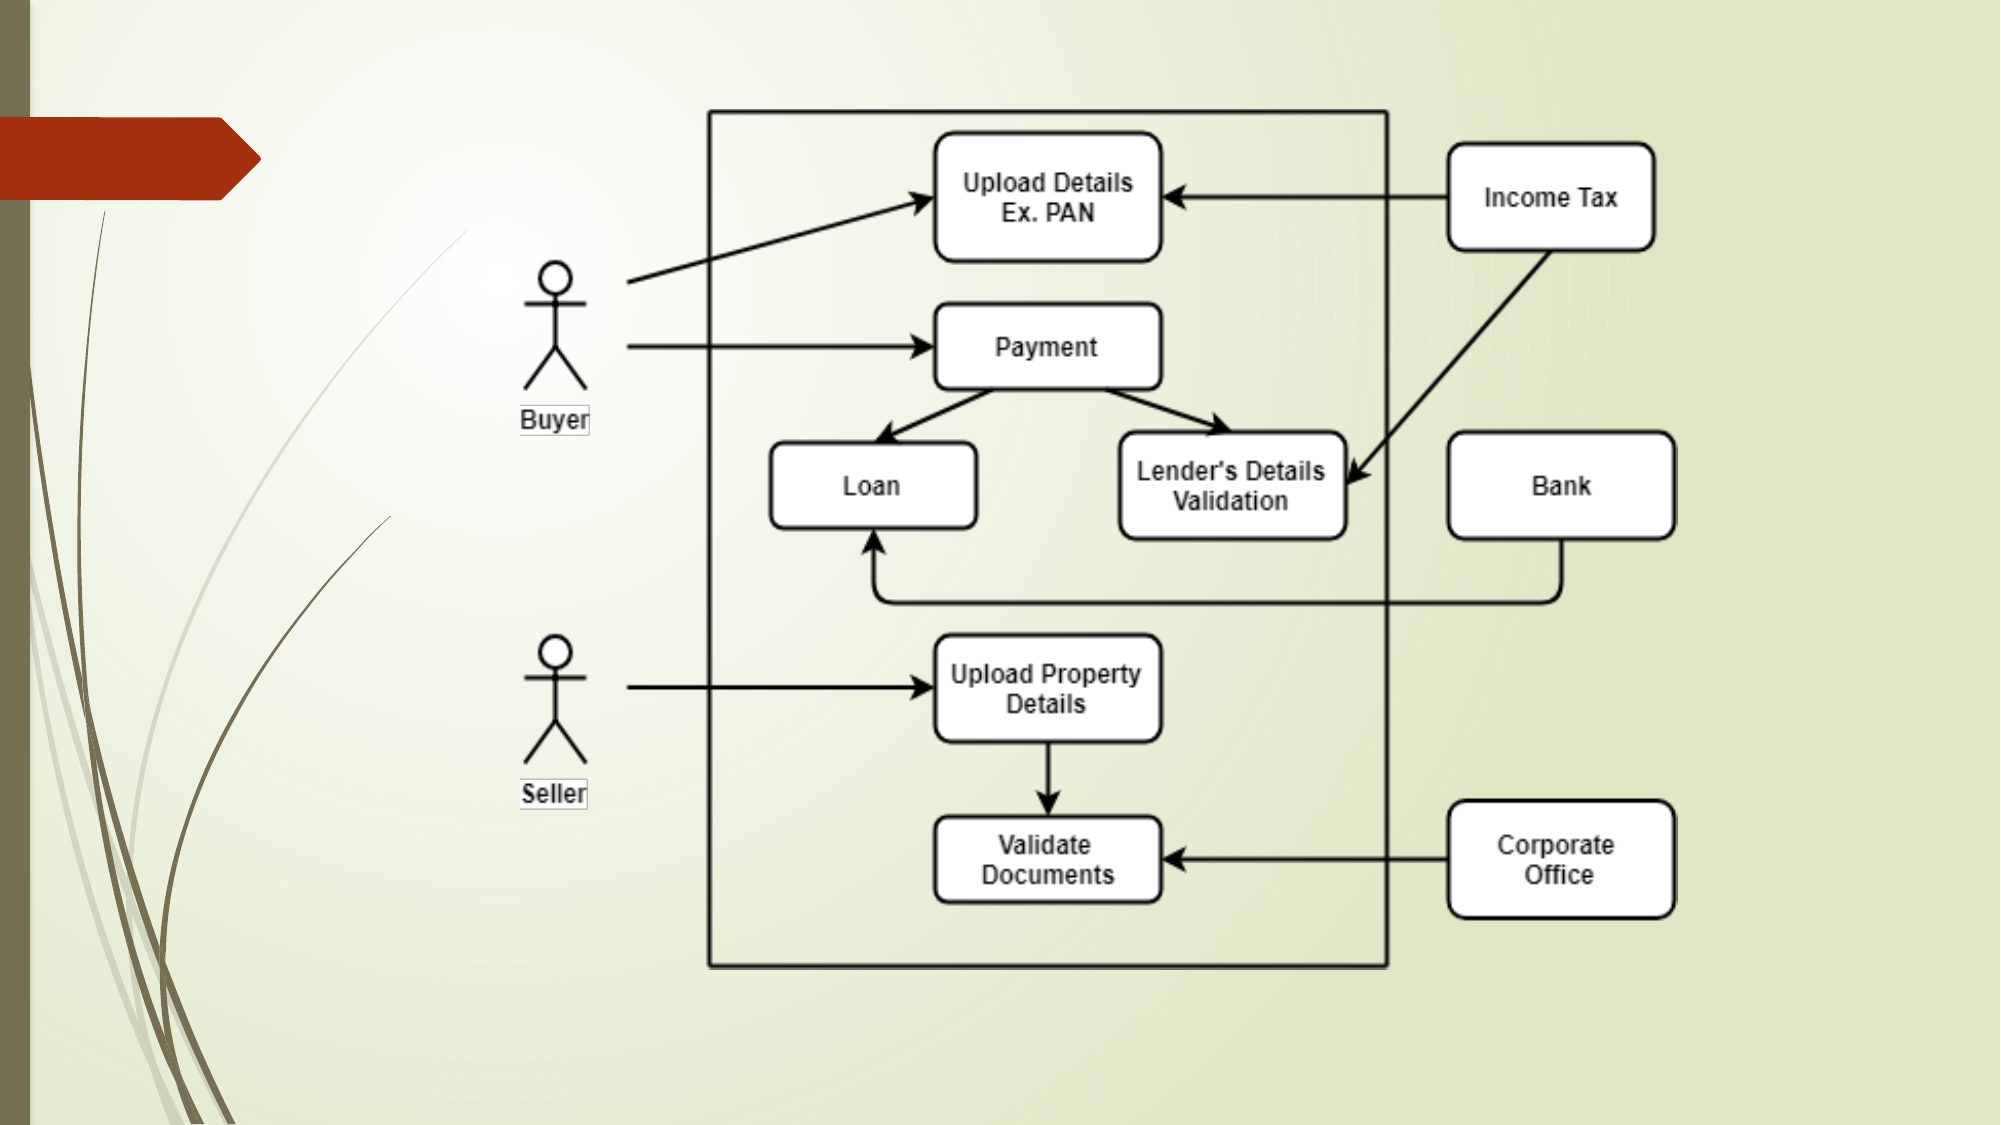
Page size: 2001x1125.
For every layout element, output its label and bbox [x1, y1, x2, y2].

list [520, 109, 1678, 971]
